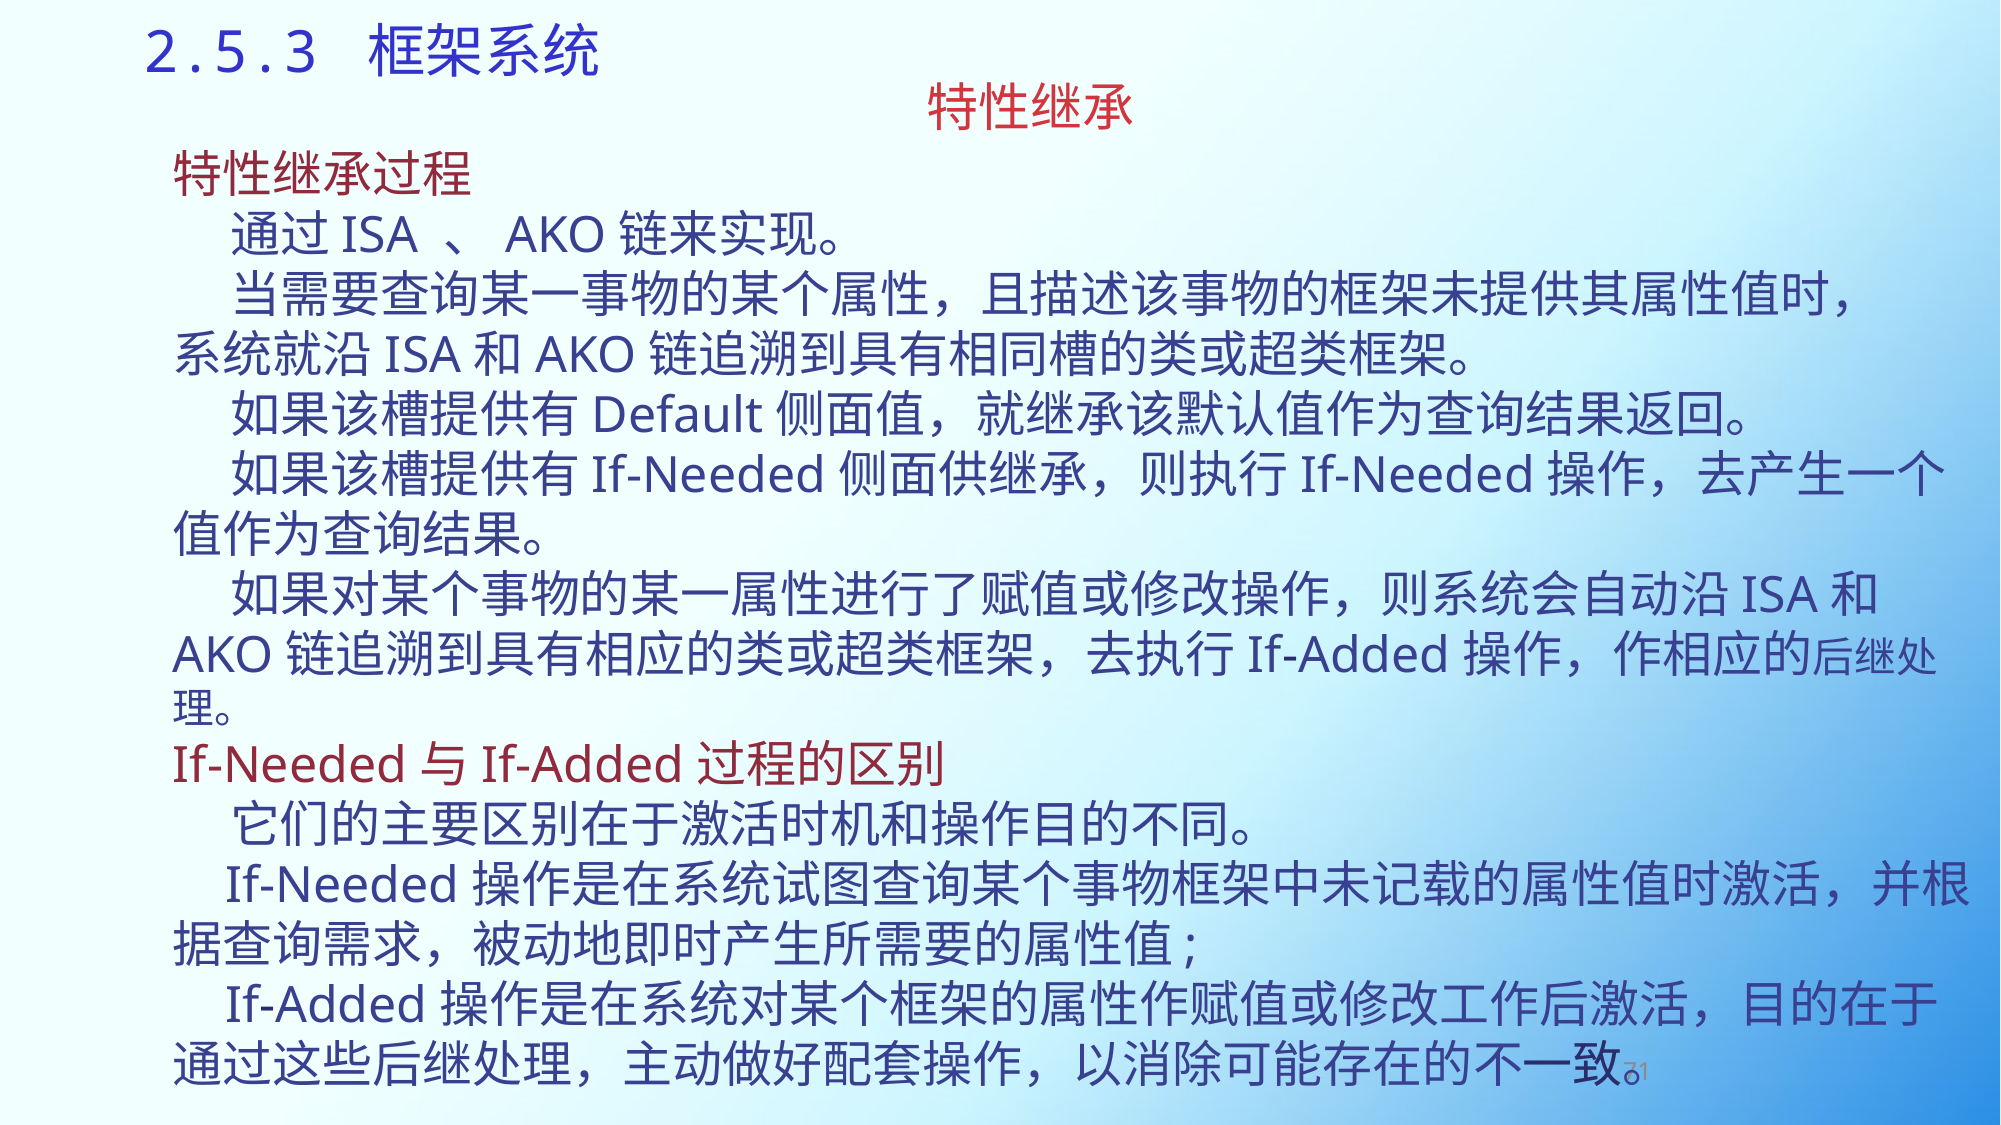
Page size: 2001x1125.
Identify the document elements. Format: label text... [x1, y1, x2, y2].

text_box 特性继承过程 通过ISA 、AKO链来实现。 当需要查询某一事物的某个属性，且描述该事物的框架未提供其属性值时， 系统就沿ISA和AKO链追溯到具有相同槽的类或超类框架。 如果该槽提供有Default侧面值，就继承该默认值作为查询结果返回。 如果该槽提供有If-Needed侧面供继承，则执行If-Needed操作，去产生一个 值作为查询结果。 如果对某个事物的某一属性进行了赋值或修改操作，则系统会自动沿ISA和AKO链追溯到具有相应的类或超类框架，去执行If-Added操作，作相应的后继处理。 If-Needed与If-Added过程的区别 它们的主要区别在于激活时机和操作目的不同。 If-Needed操作是在系统试图查询某个事物框架中未记载的属性值时激活，并根据查询需求，被动地即时产生所需要的属性值; If-Added操作是在系统对某个框架的属性作赋值或修改工作后激活，目的在于通过这些后继处理，主动做好配套操作，以消除可能存在的不一致。 [158, 134, 1989, 1100]
title 2.5.3 框架系统 [128, 0, 1479, 107]
text_box 特性继承 [911, 67, 1150, 134]
picture [0, 0, 2001, 1125]
